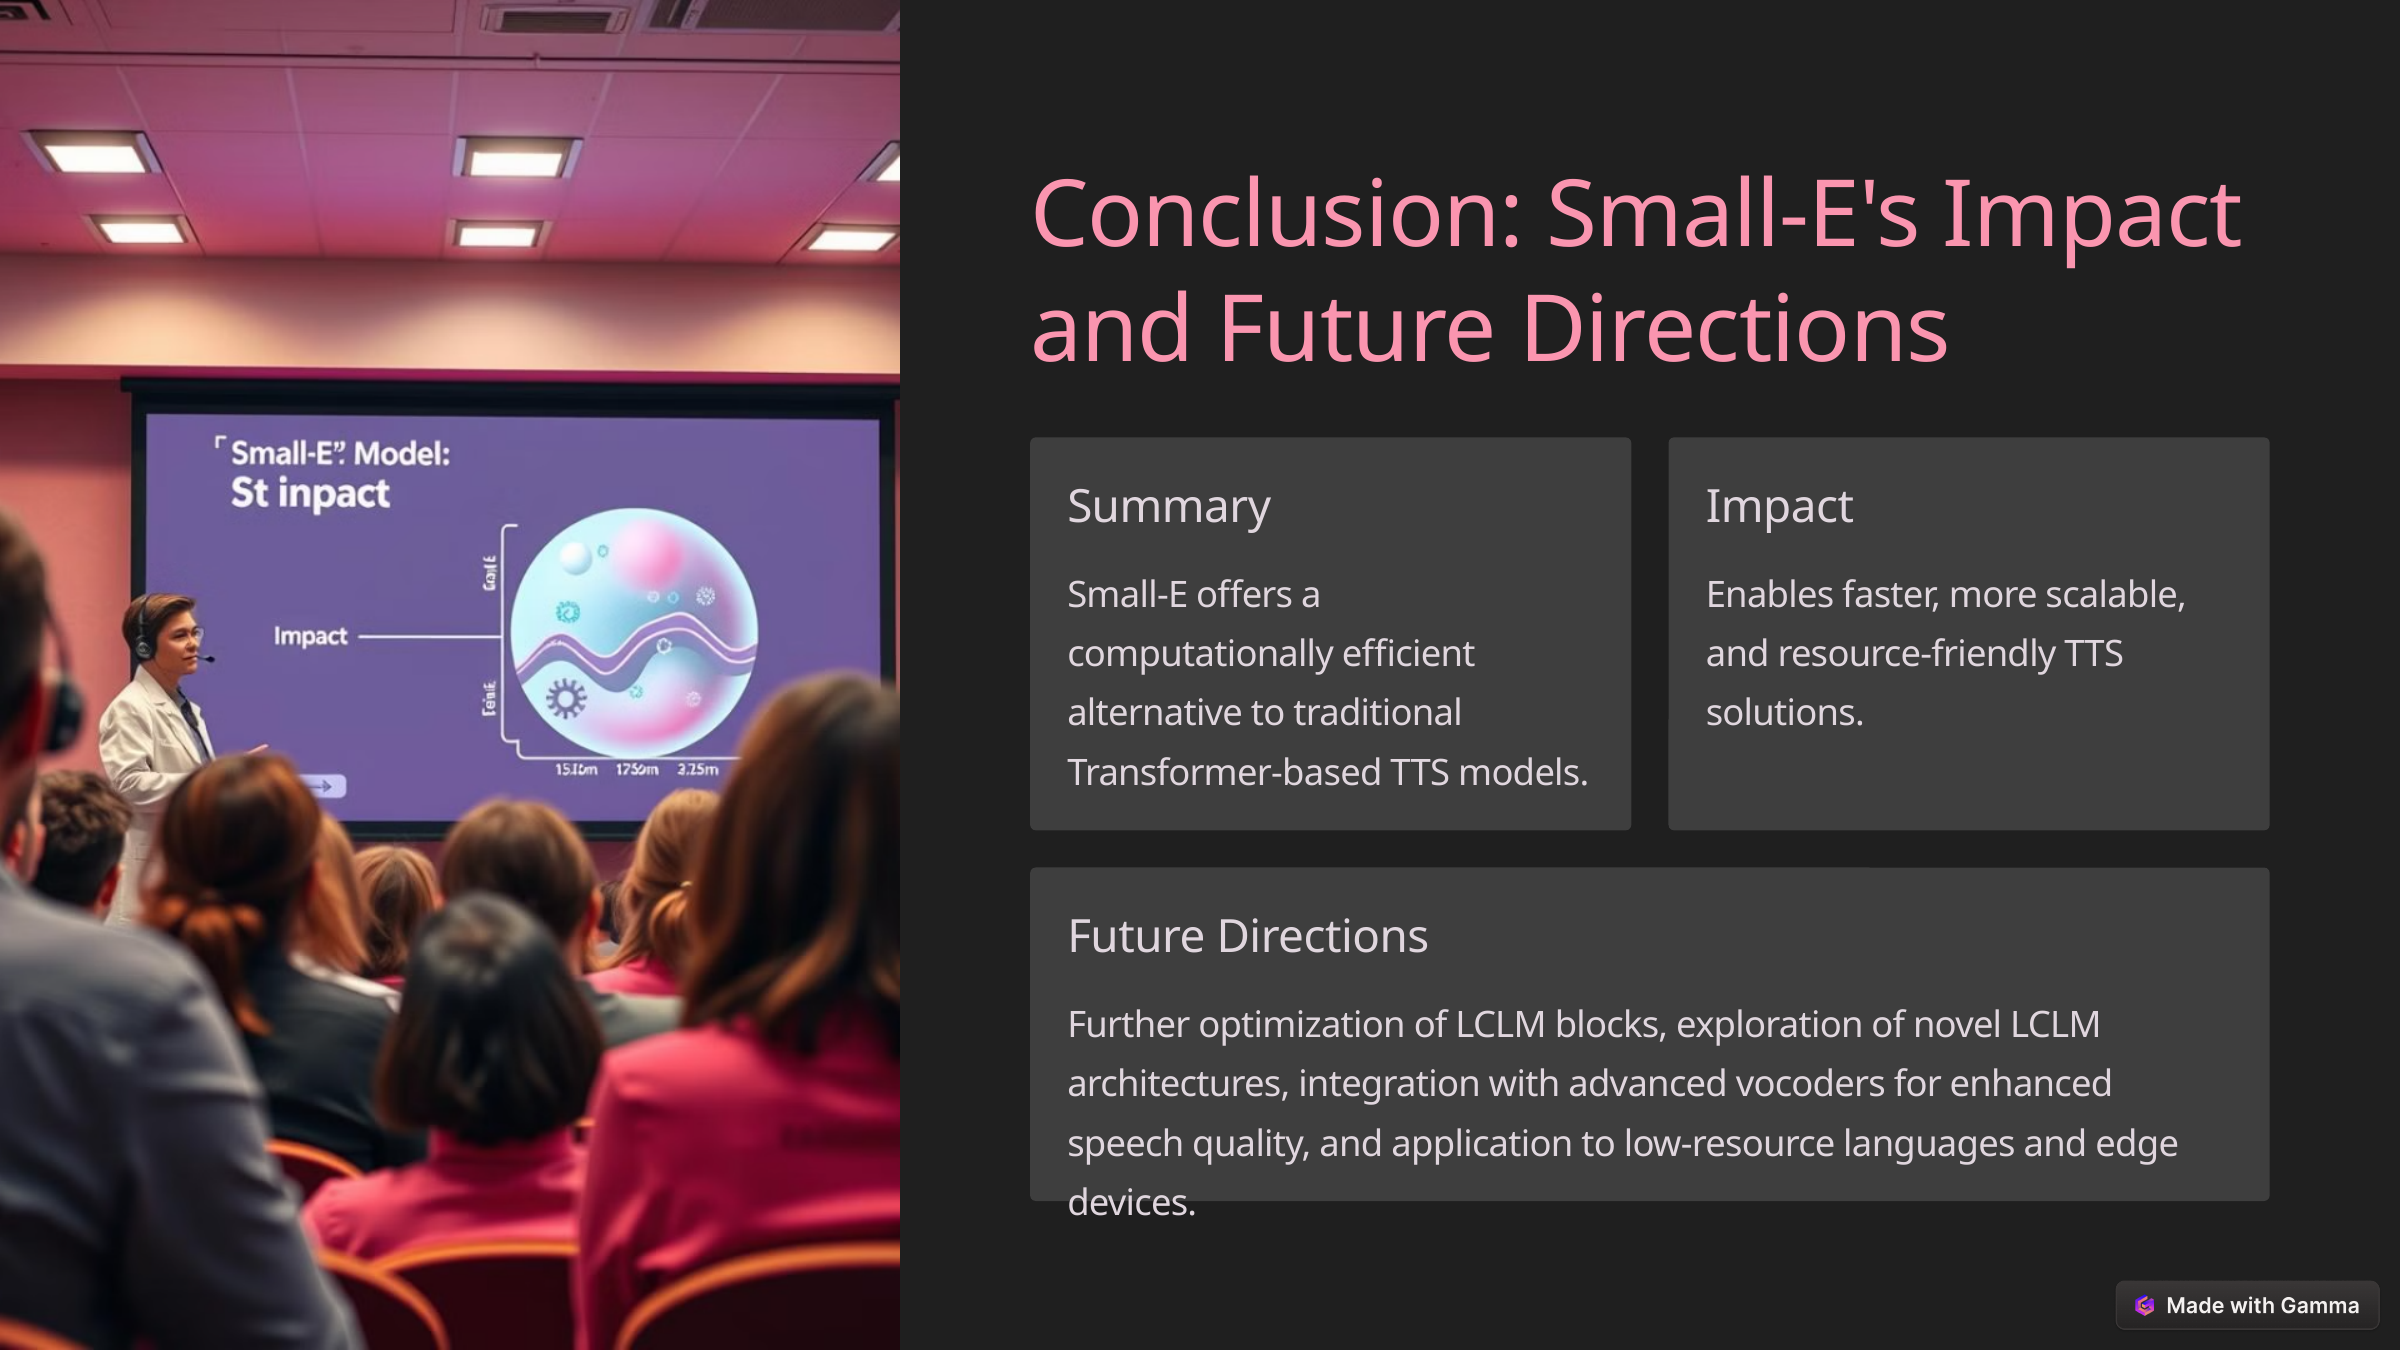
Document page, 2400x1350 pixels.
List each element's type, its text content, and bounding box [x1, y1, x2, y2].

picture [0, 0, 900, 1350]
text_box Further optimization of LCLM blocks, exploration of novel LCLM architectures, integration with advanced vocoders for enhanced speech quality, and application to low-resource languages and edge devices. [1067, 985, 2233, 1164]
text_box Conclusion: Small-E's Impact and Future Directions [1030, 148, 2270, 382]
text_box Small-E offers a computationally efficient alternative to traditional Transformer-based TTS models. [1067, 554, 1595, 793]
picture [2106, 1271, 2389, 1339]
text_box Impact [1705, 474, 2171, 533]
text_box Summary [1067, 474, 1533, 533]
text_box [1030, 437, 1632, 831]
text_box Future Directions [1067, 904, 1533, 963]
text_box [1030, 867, 2270, 1202]
text_box [1668, 437, 2270, 831]
text_box Enables faster, more scalable, and resource-friendly TTS solutions. [1705, 554, 2233, 734]
